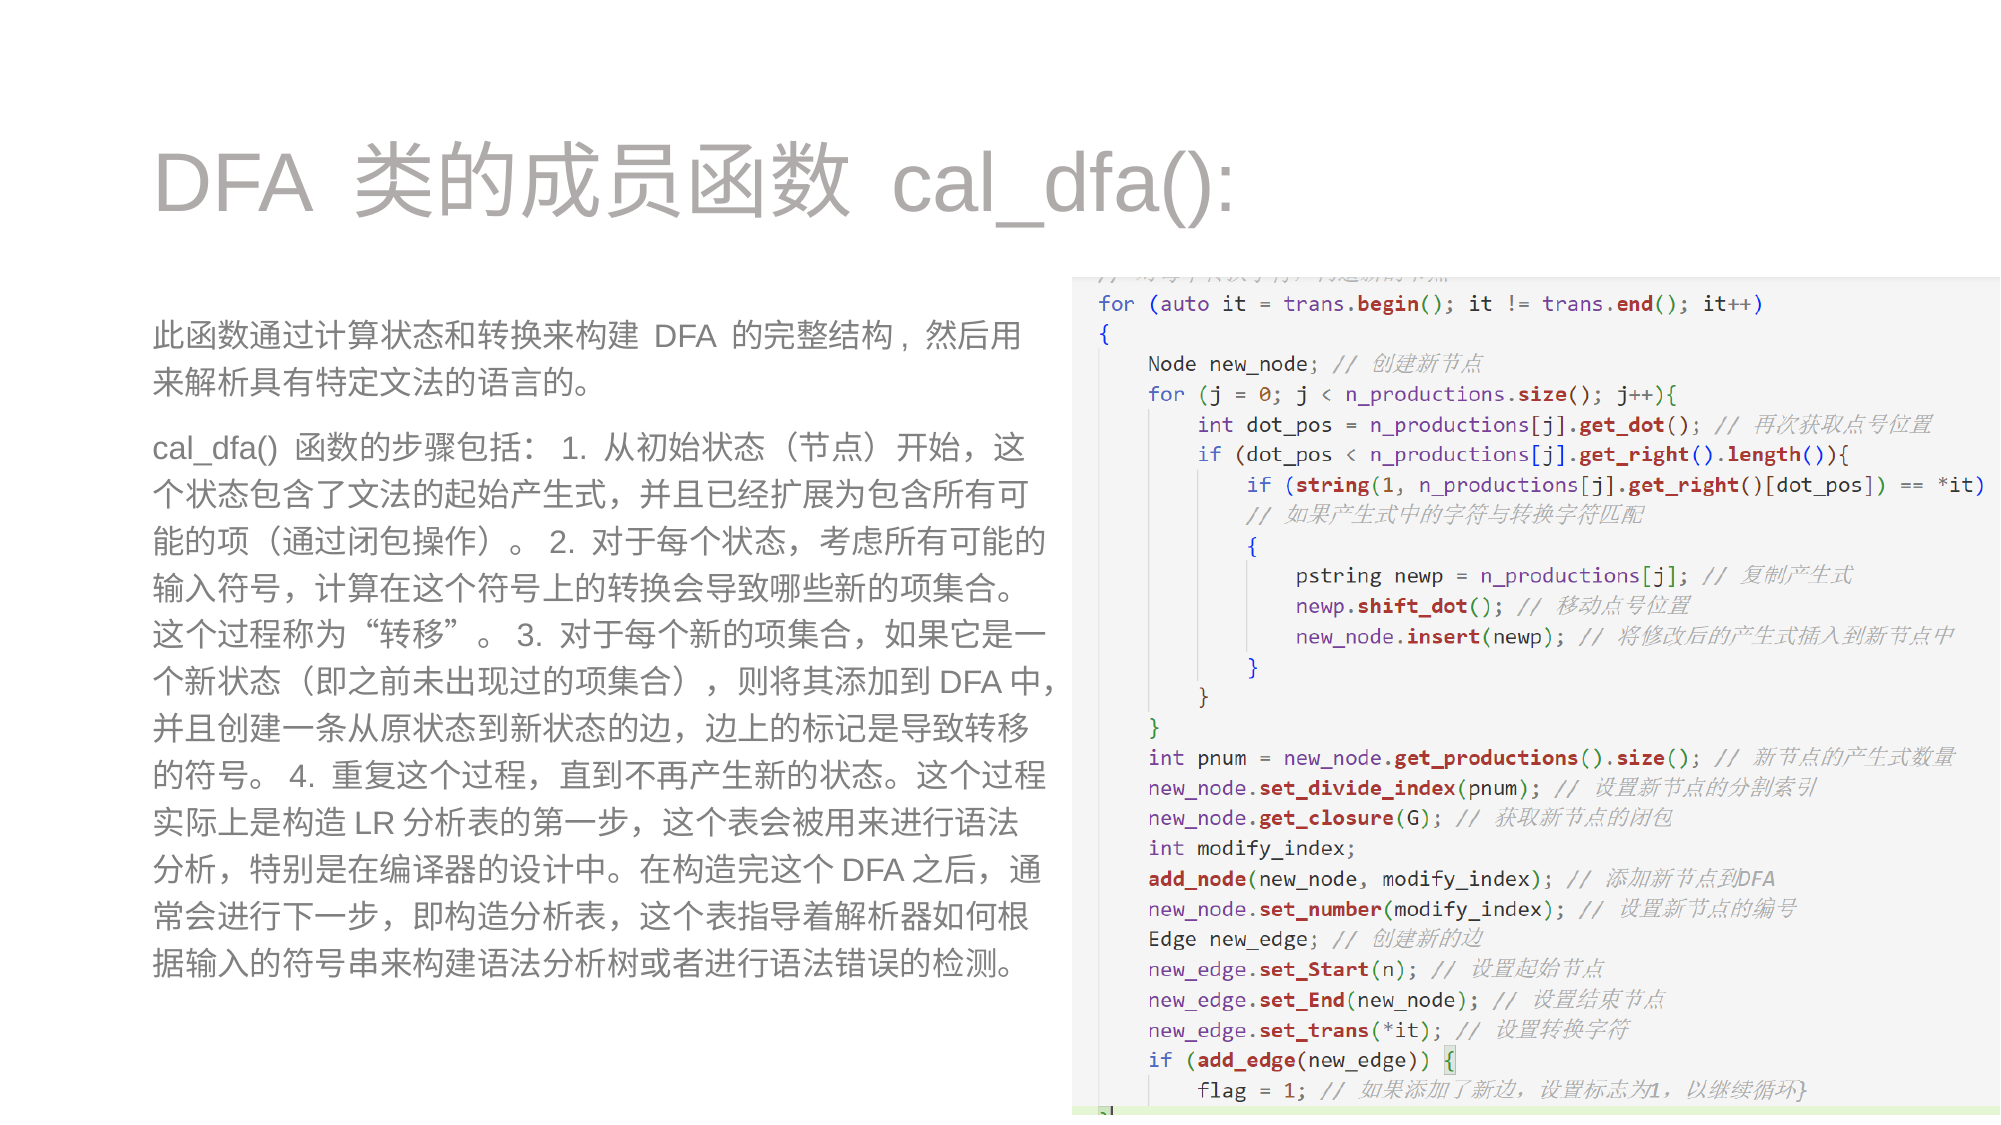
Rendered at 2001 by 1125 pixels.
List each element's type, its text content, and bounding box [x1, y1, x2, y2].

title DFA 类的成员函数 cal_dfa(): [137, 59, 1863, 278]
picture [1072, 277, 2000, 1115]
list 此函数通过计算状态和转换来构建 DFA 的完整结构, 然后用来解析具有特定文法的语言的。 cal_dfa() 函数的步骤包括：1. 从初始状态（节点）开始，这个状态包含了文法的起始产生式，并且已经扩展为包含所有可能的项（通过闭包操作）。2. 对于每个状态，考虑所有可能的输入符号，计算在这个符号上的转换会导致哪些新的项集合。这个过程称为“转移”。3. 对于每个新的项集合，如果它是一个新状态（即之前未出现过的项集合），则将其添加到DFA中，并且创建一条从原状态到新状态的边，边上的标记是导致转移的符号。4. 重复这个过程，直到不再产生新的状态。这个过程实际上是构造LR分析表的第一步，这个表会被用来进行语法分析，特别是在编译器的设计中。在构造完这个DFA之后，通常会进行下一步，即构造分析表，这个表指导着解析器如何根据输入的符号串来构建语法分析树或者进行语法错误的检测。 [137, 299, 1065, 1014]
